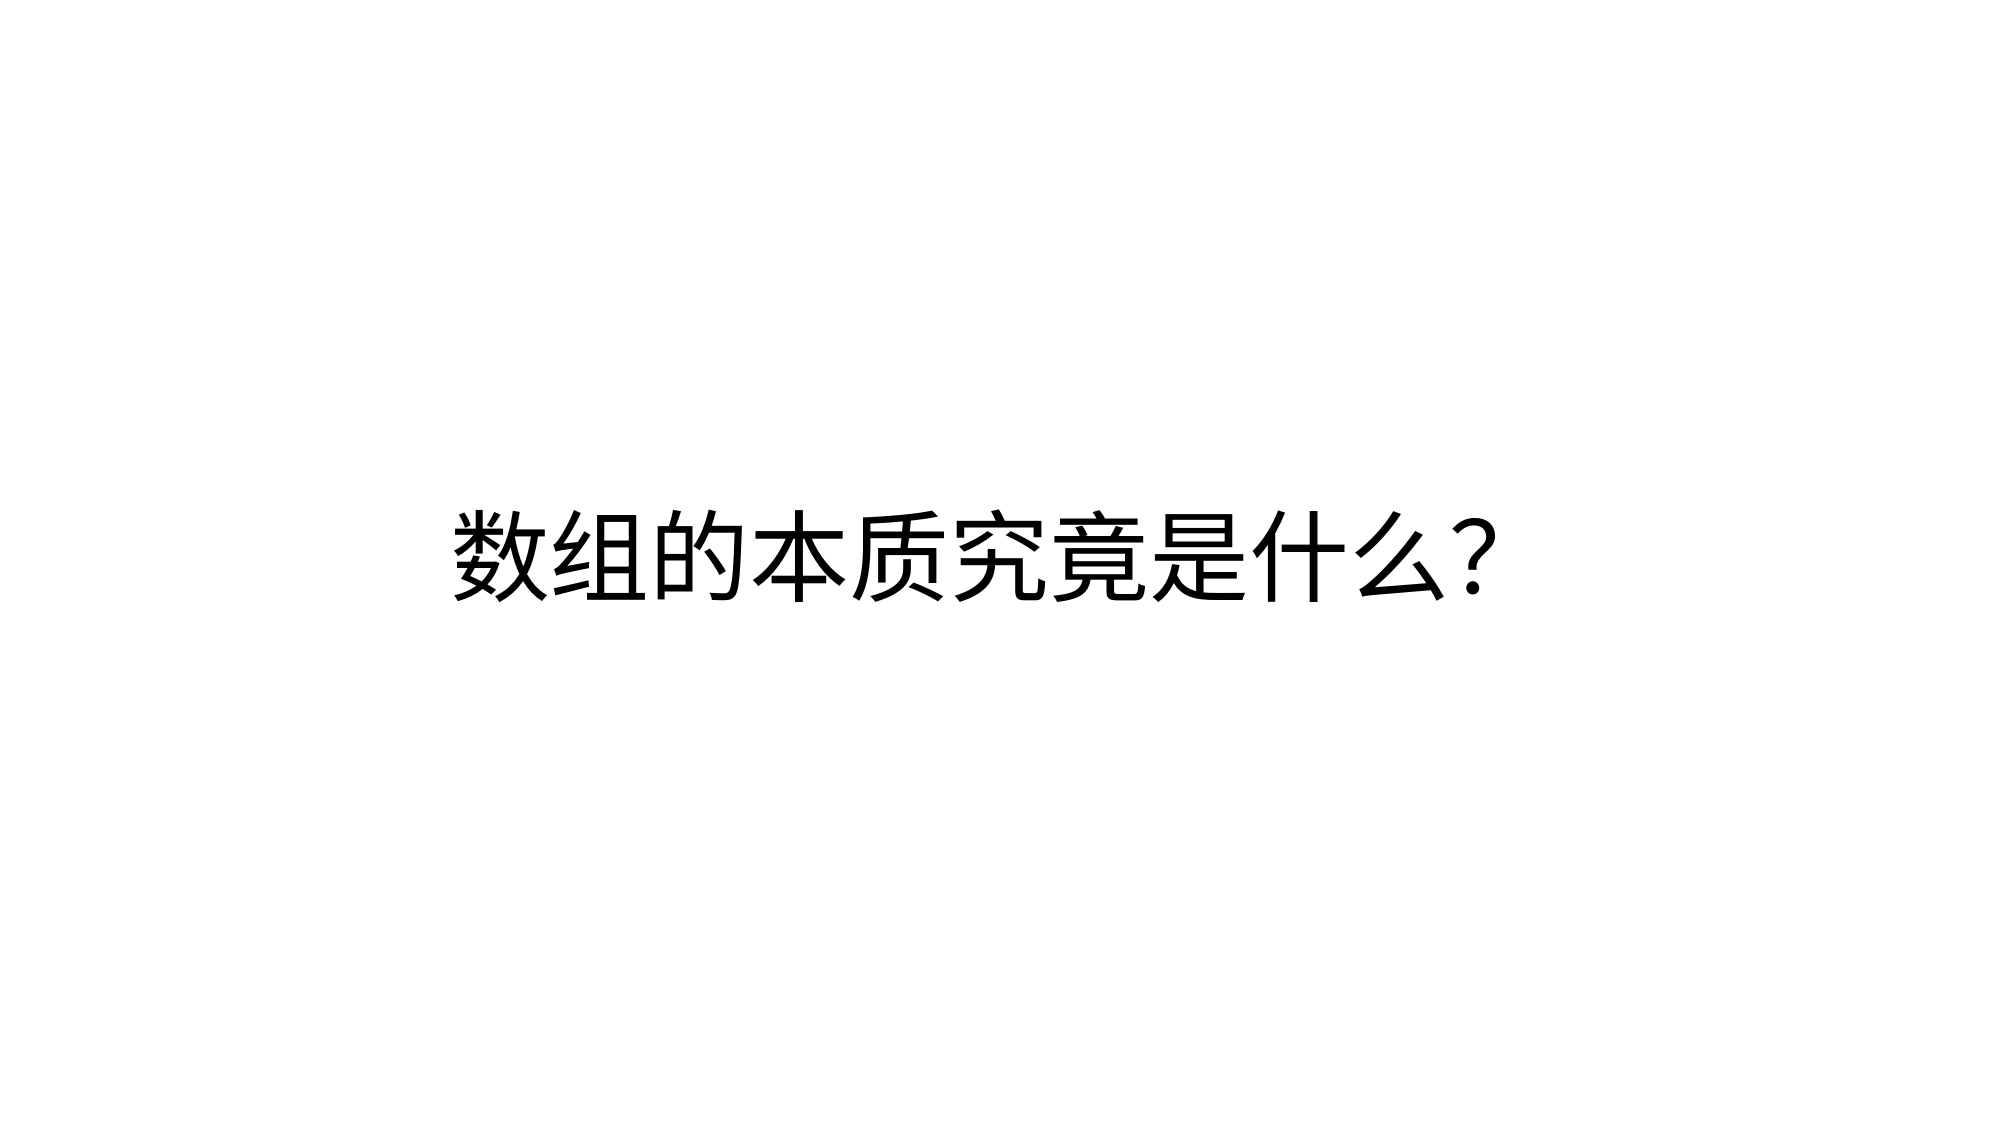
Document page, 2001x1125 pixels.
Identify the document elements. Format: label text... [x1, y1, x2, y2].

title 数组的本质究竟是什么？ [137, 453, 1863, 672]
